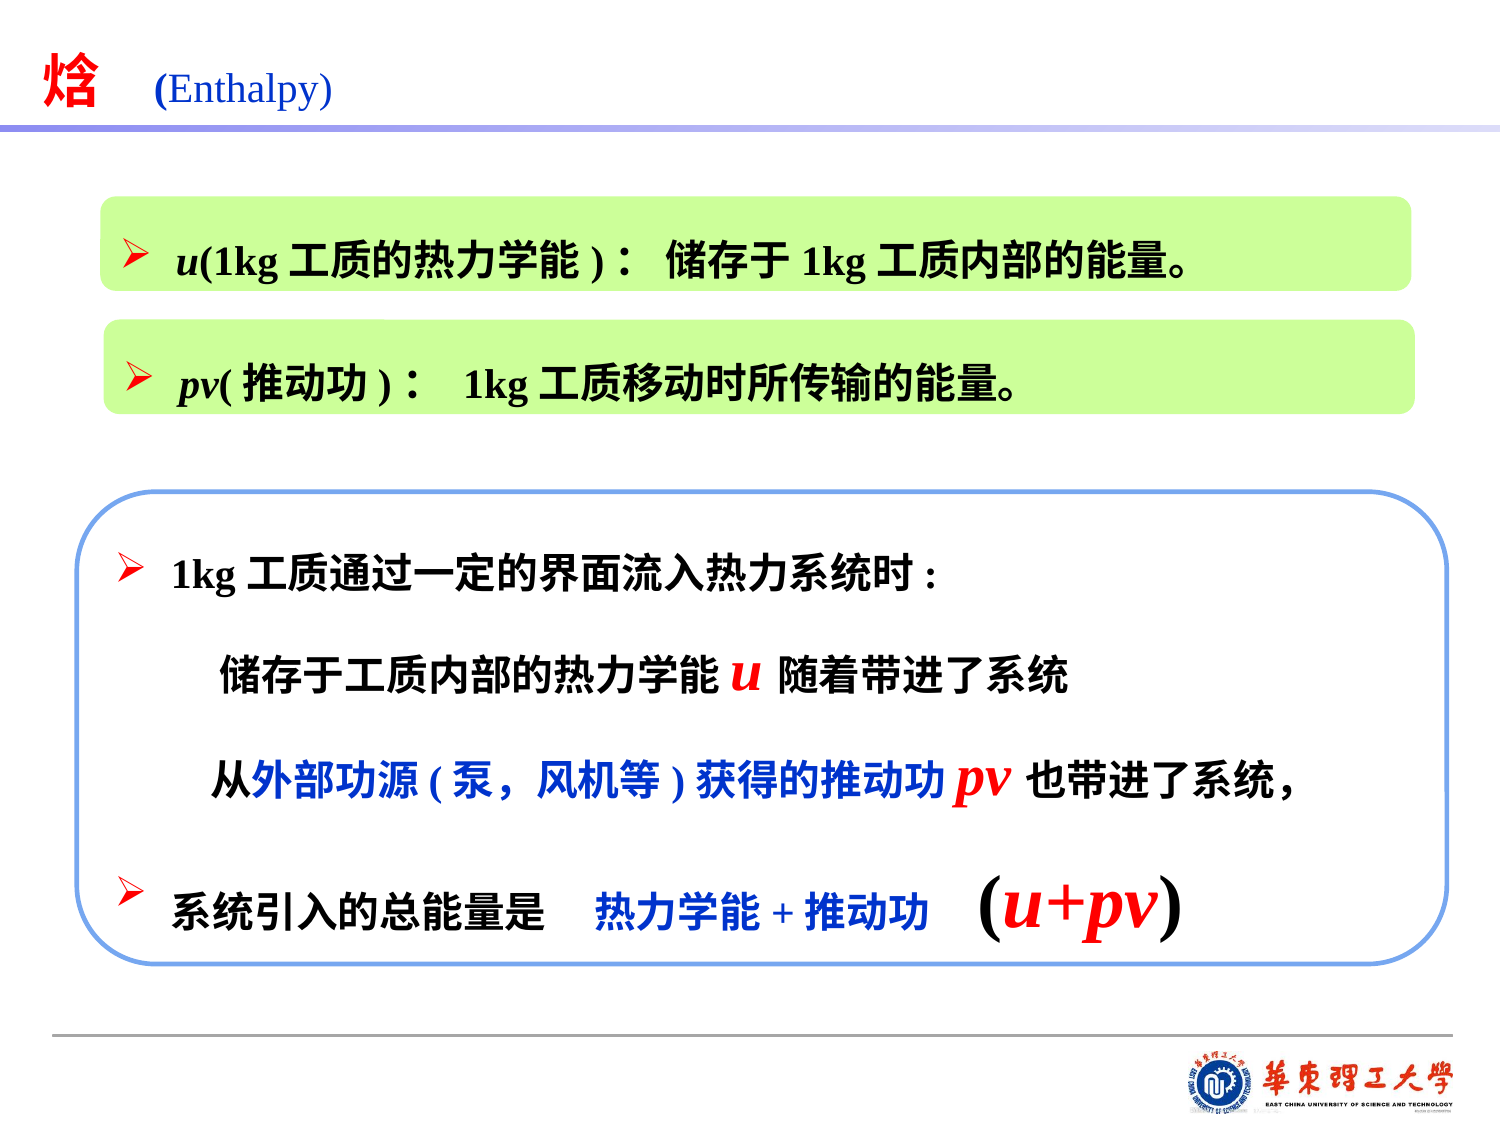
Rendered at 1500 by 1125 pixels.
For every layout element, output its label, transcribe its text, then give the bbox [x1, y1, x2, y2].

text_box pv(推动功)： 1kg工质移动时所传输的能量。 [103, 319, 1415, 415]
picture [1188, 1051, 1453, 1114]
text_box u(1kg工质的热力学能)： 储存于1kg工质内部的能量。 [100, 196, 1412, 291]
text_box 1kg工质通过一定的界面流入热力系统时: 储存于工质内部的热力学能u随着带进了系统 从外部功源(泵，风机等)获得的推动功pv也带进了系统， 系统引入的总能量是 热力学能+推动功 (u+pv) [76, 491, 1447, 965]
text_box 焓 (Enthalpy) [27, 17, 925, 142]
